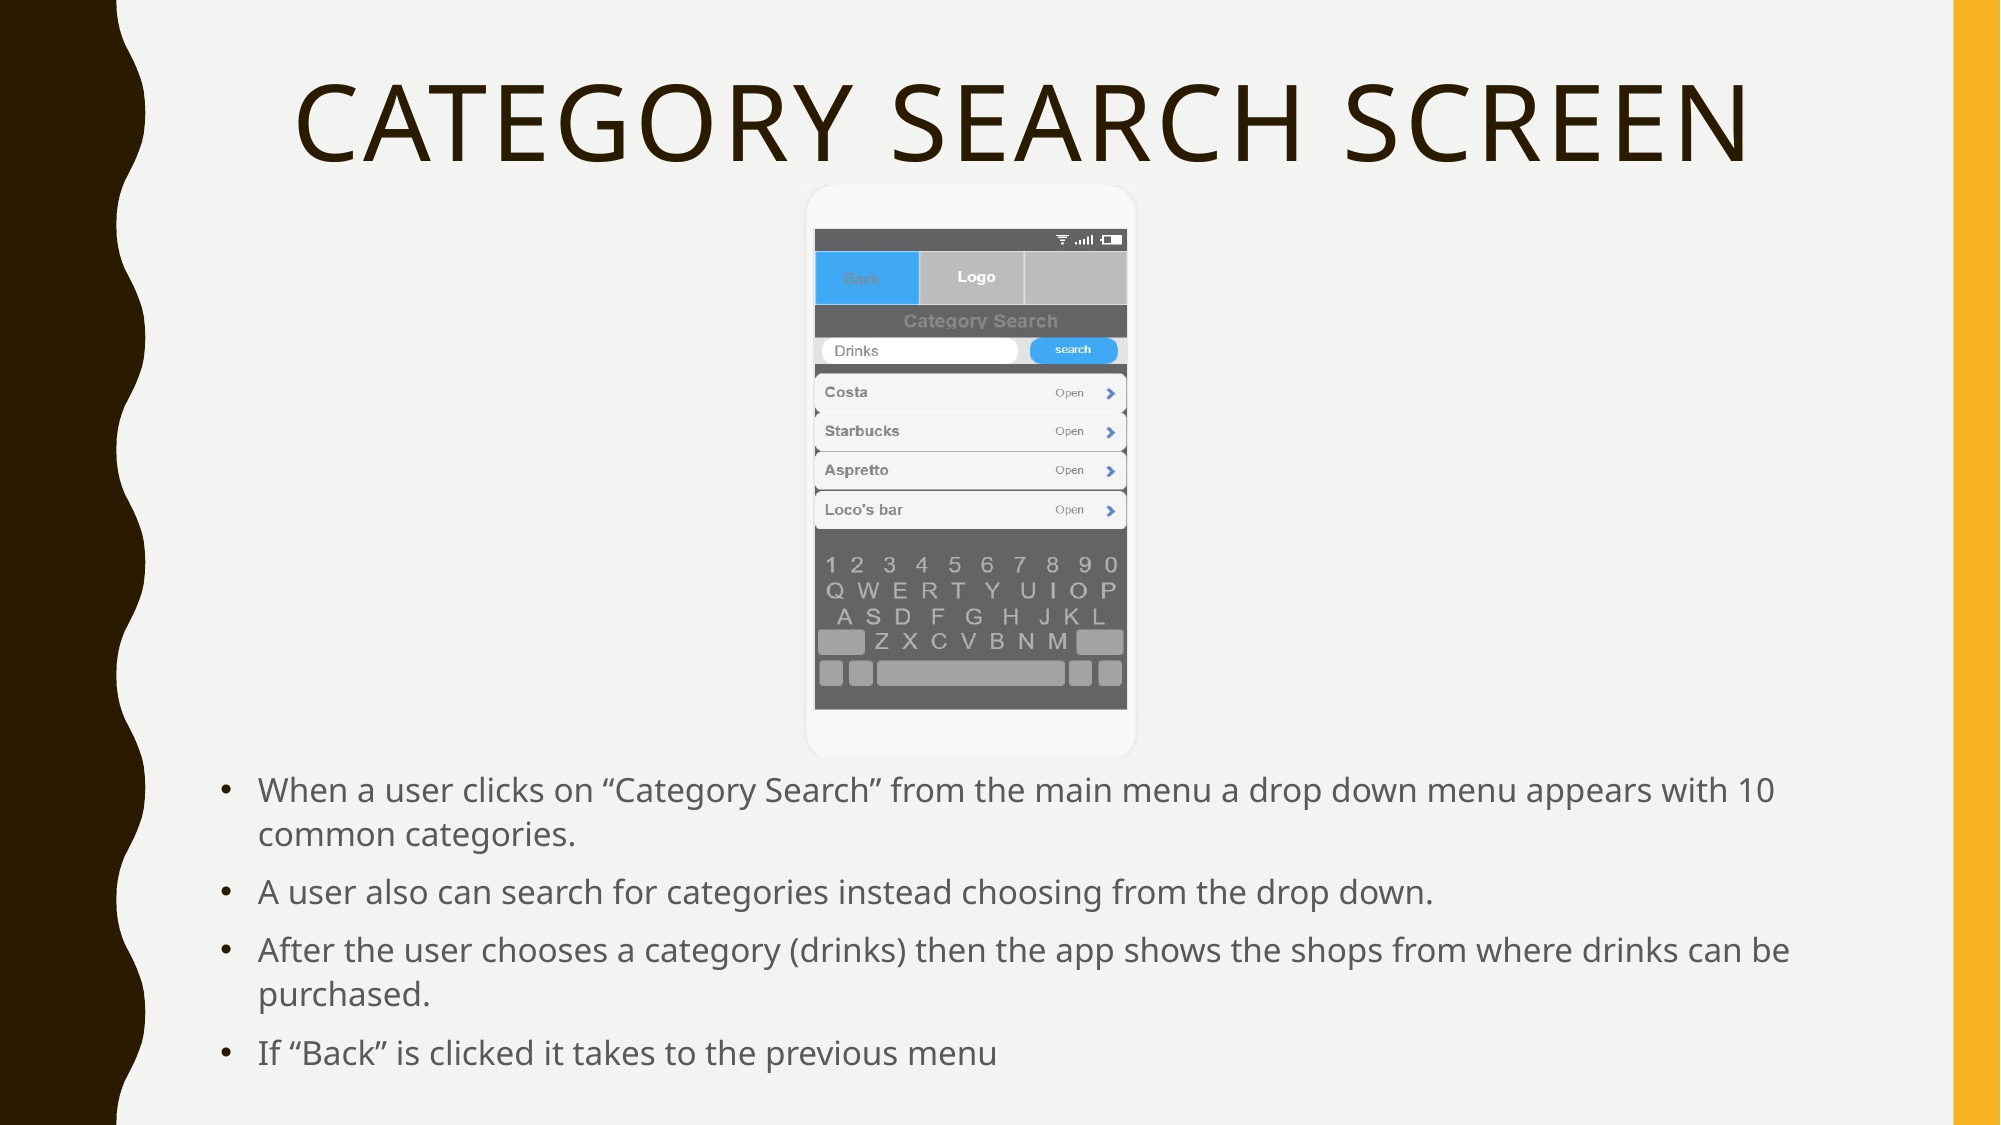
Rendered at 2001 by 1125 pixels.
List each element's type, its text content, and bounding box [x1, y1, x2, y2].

title Category search screen [205, 62, 1875, 205]
picture [802, 185, 1141, 756]
list When a user clicks on “Category Search” from the main menu a drop down menu appears with 10 common categories. A user also can search for categories instead choosing from the drop down. After the user chooses a category (drinks) then the app shows the shops from where drinks can be purchased. If “Back” is clicked it takes to the previous menu [205, 205, 1875, 1082]
